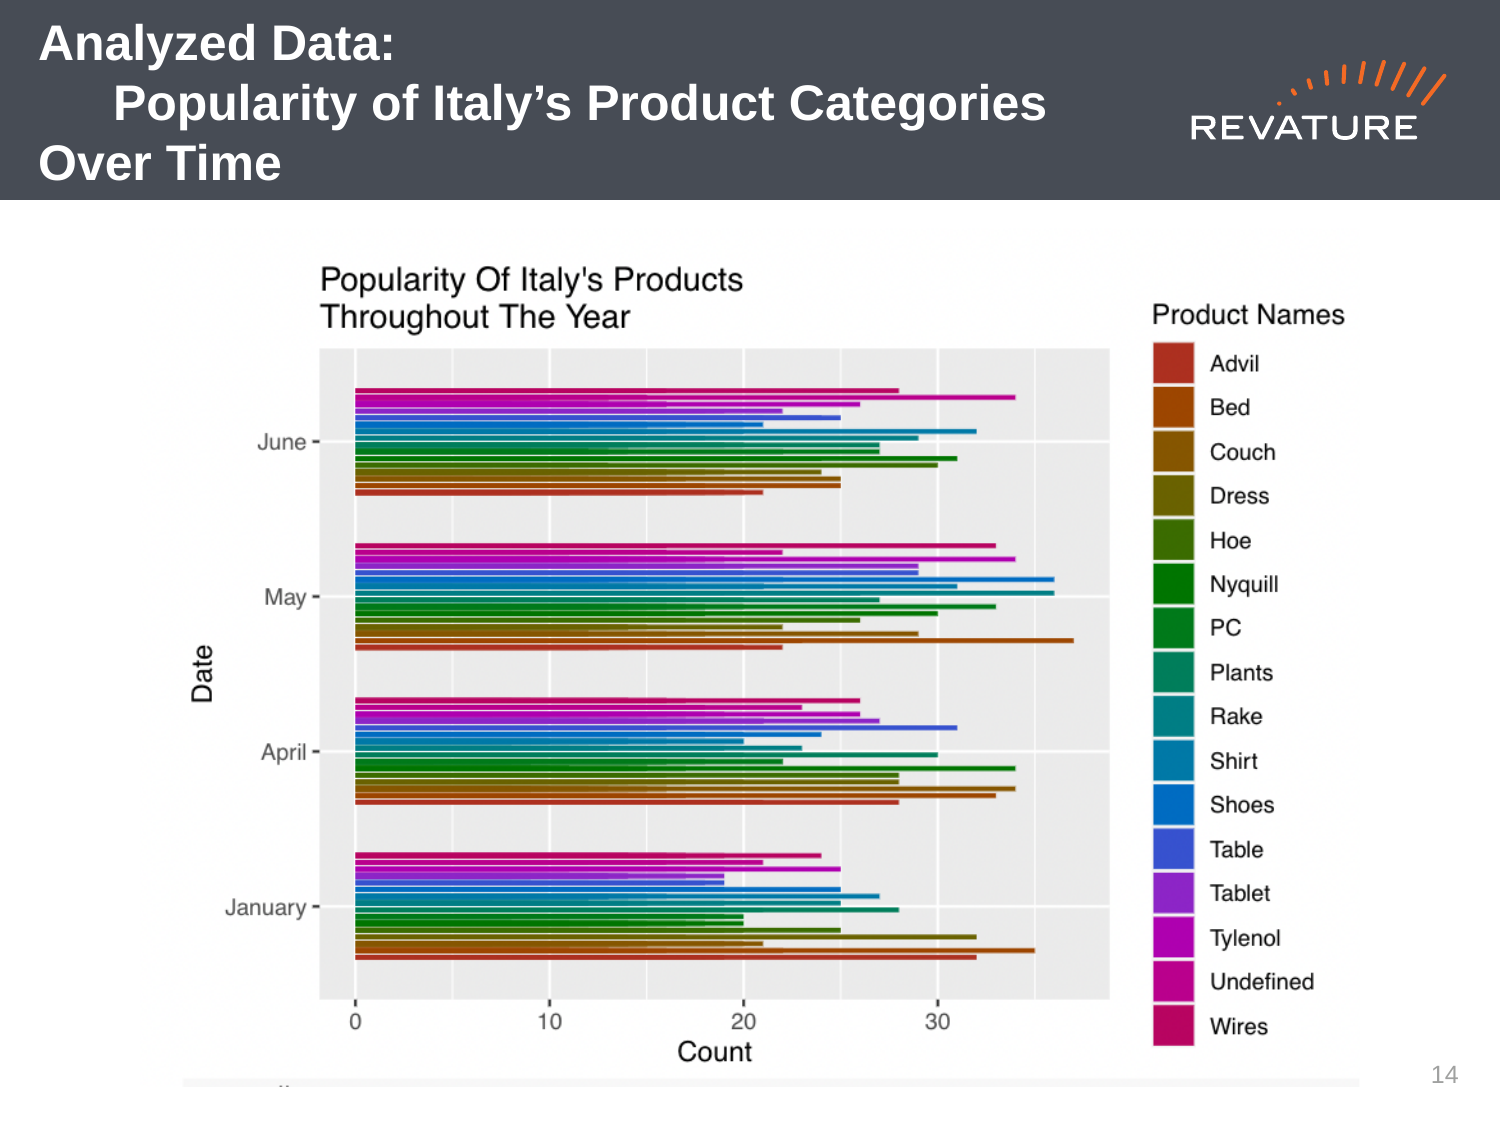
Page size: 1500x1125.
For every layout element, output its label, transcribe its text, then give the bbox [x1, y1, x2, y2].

slide_number ‹#› [1332, 1043, 1474, 1104]
title Analyzed Data: Popularity of Italy’s Product Categories Over Time [23, 0, 1181, 201]
picture [140, 228, 1360, 1087]
